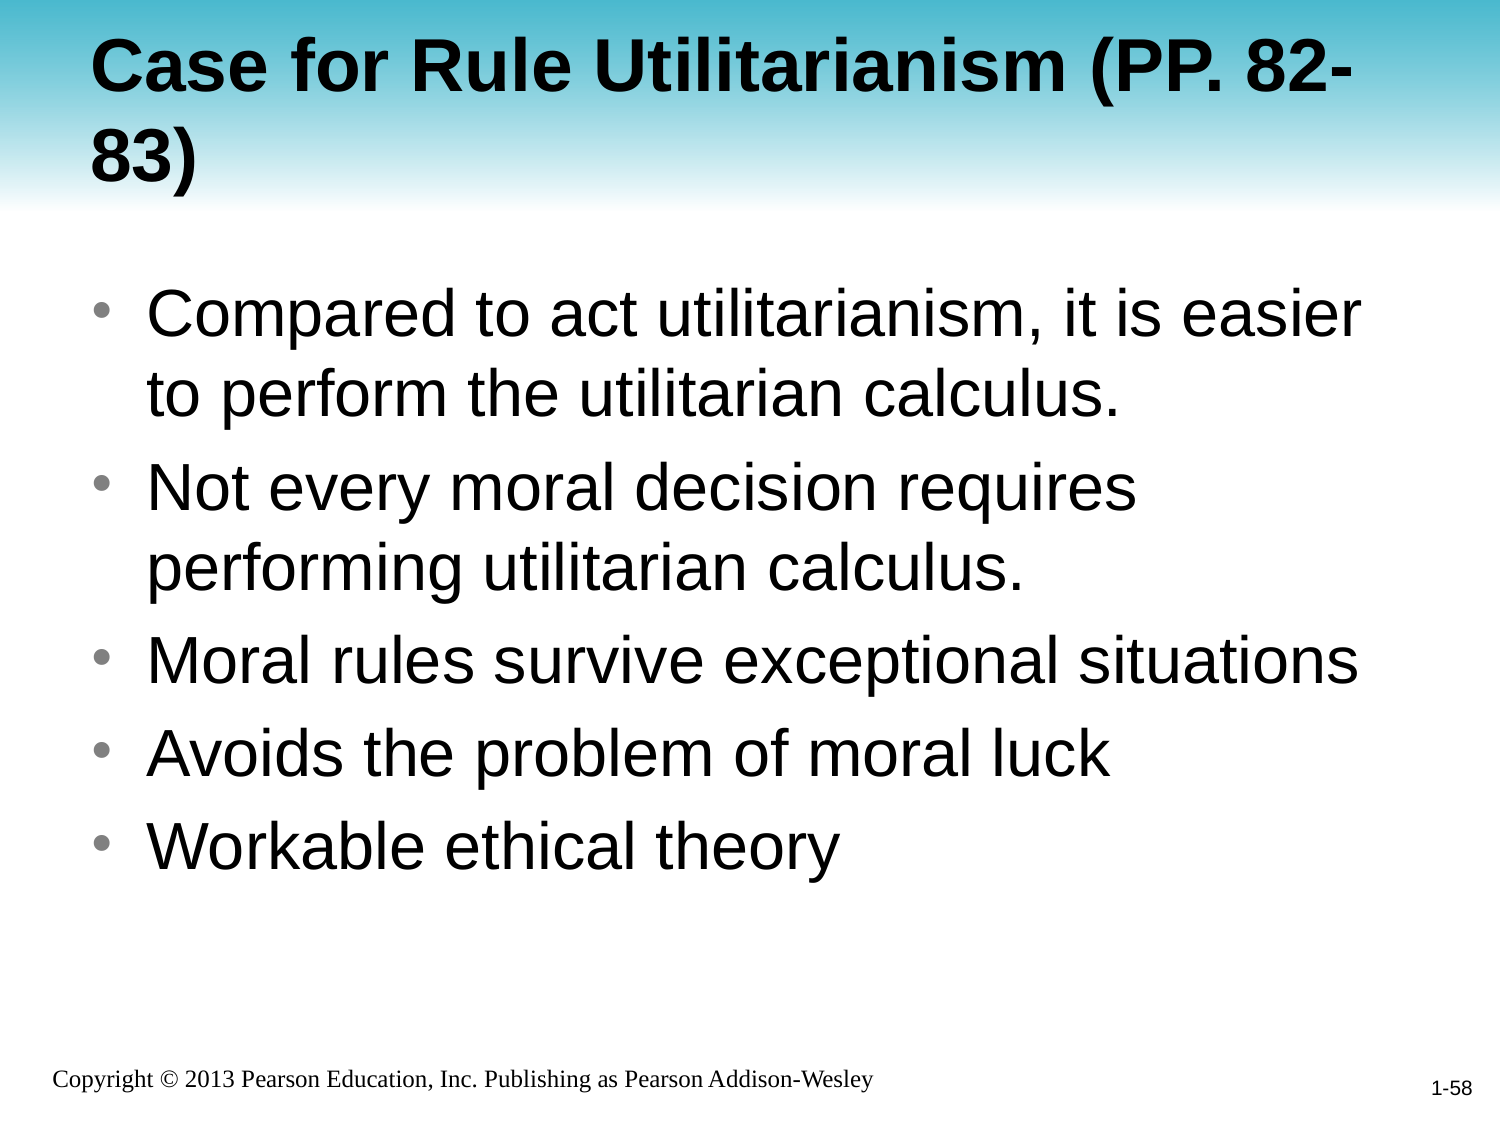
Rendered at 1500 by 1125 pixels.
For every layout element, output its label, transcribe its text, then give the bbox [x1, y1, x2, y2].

title Case for Rule Utilitarianism (PP. 82-83) [74, 12, 1438, 201]
slide_number 1-58 [1174, 1049, 1488, 1125]
list Compared to act utilitarianism, it is easier to perform the utilitarian calculus. Not every moral decision requires performing utilitarian calculus. Moral rules survive exceptional situations Avoids the problem of moral luck Workable ethical theory [74, 262, 1438, 938]
